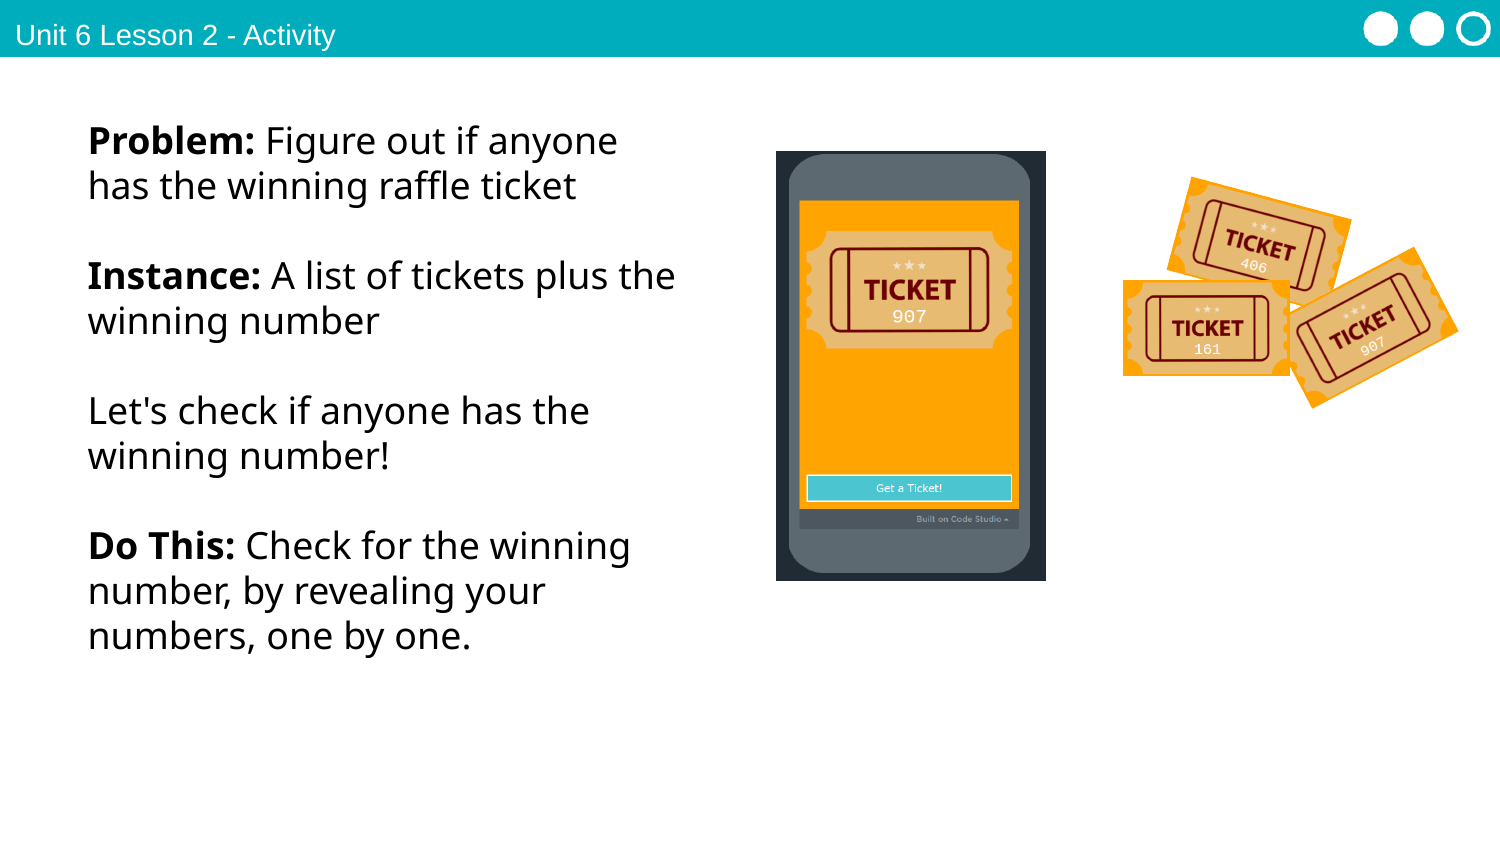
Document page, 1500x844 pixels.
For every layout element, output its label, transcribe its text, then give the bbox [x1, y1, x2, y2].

picture [0, 0, 1500, 844]
text_box Unit 6 Lesson 2 - Activity [0, 0, 750, 58]
text_box Problem: Figure out if anyone has the winning raffle ticket Instance: A list of tickets plus the winning number Let's check if anyone has the winning number! Do This: Check for the winning number, by revealing your numbers, one by one. [72, 102, 696, 756]
